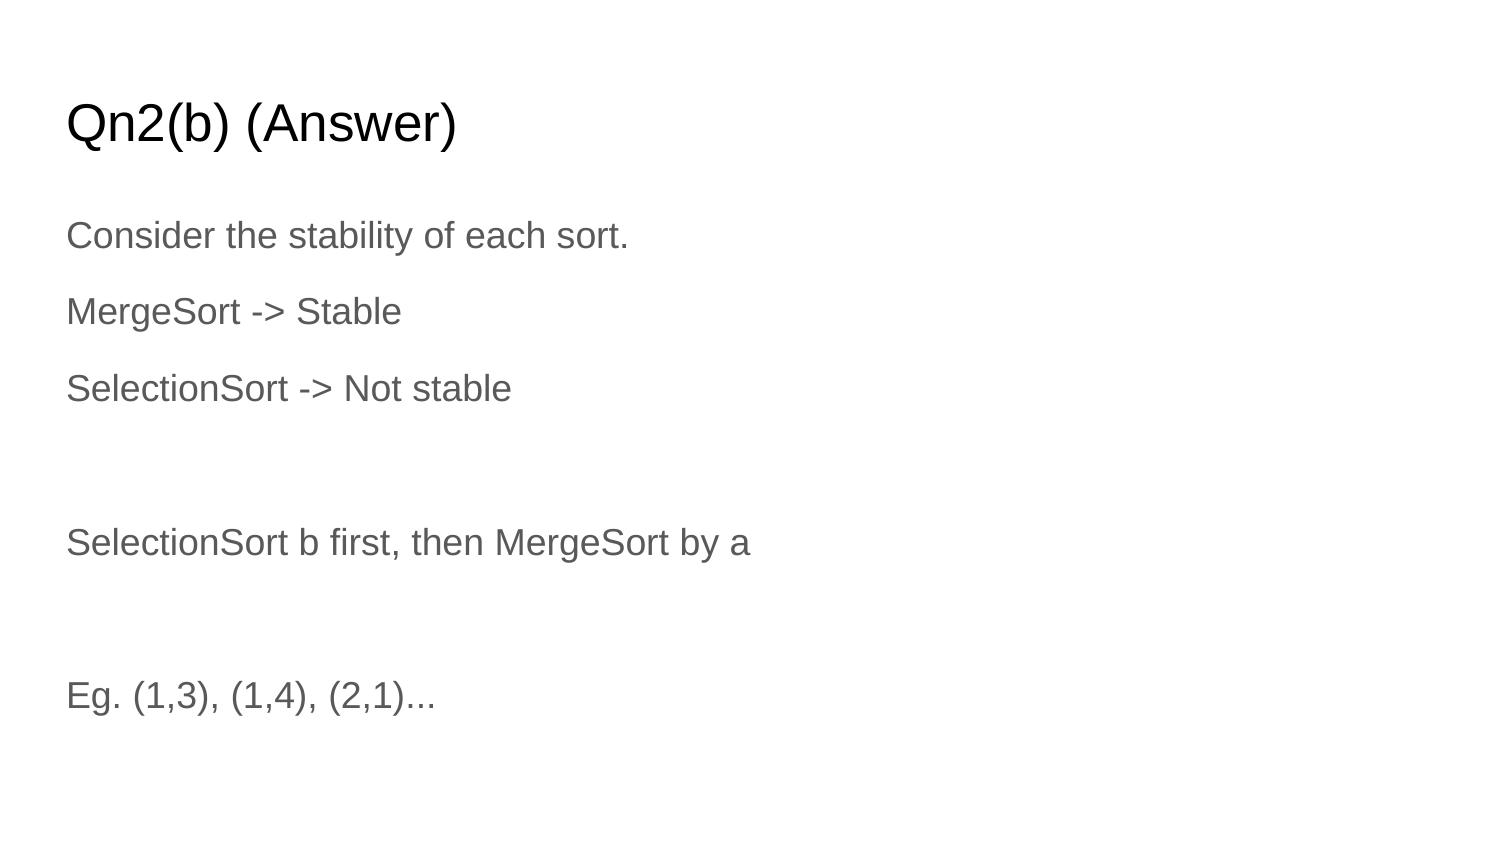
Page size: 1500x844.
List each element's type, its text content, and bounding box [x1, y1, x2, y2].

title Qn2(b) (Answer) [51, 72, 1449, 167]
list Consider the stability of each sort. MergeSort -> Stable SelectionSort -> Not stable SelectionSort b first, then MergeSort by a Eg. (1,3), (1,4), (2,1)... [51, 189, 1449, 750]
